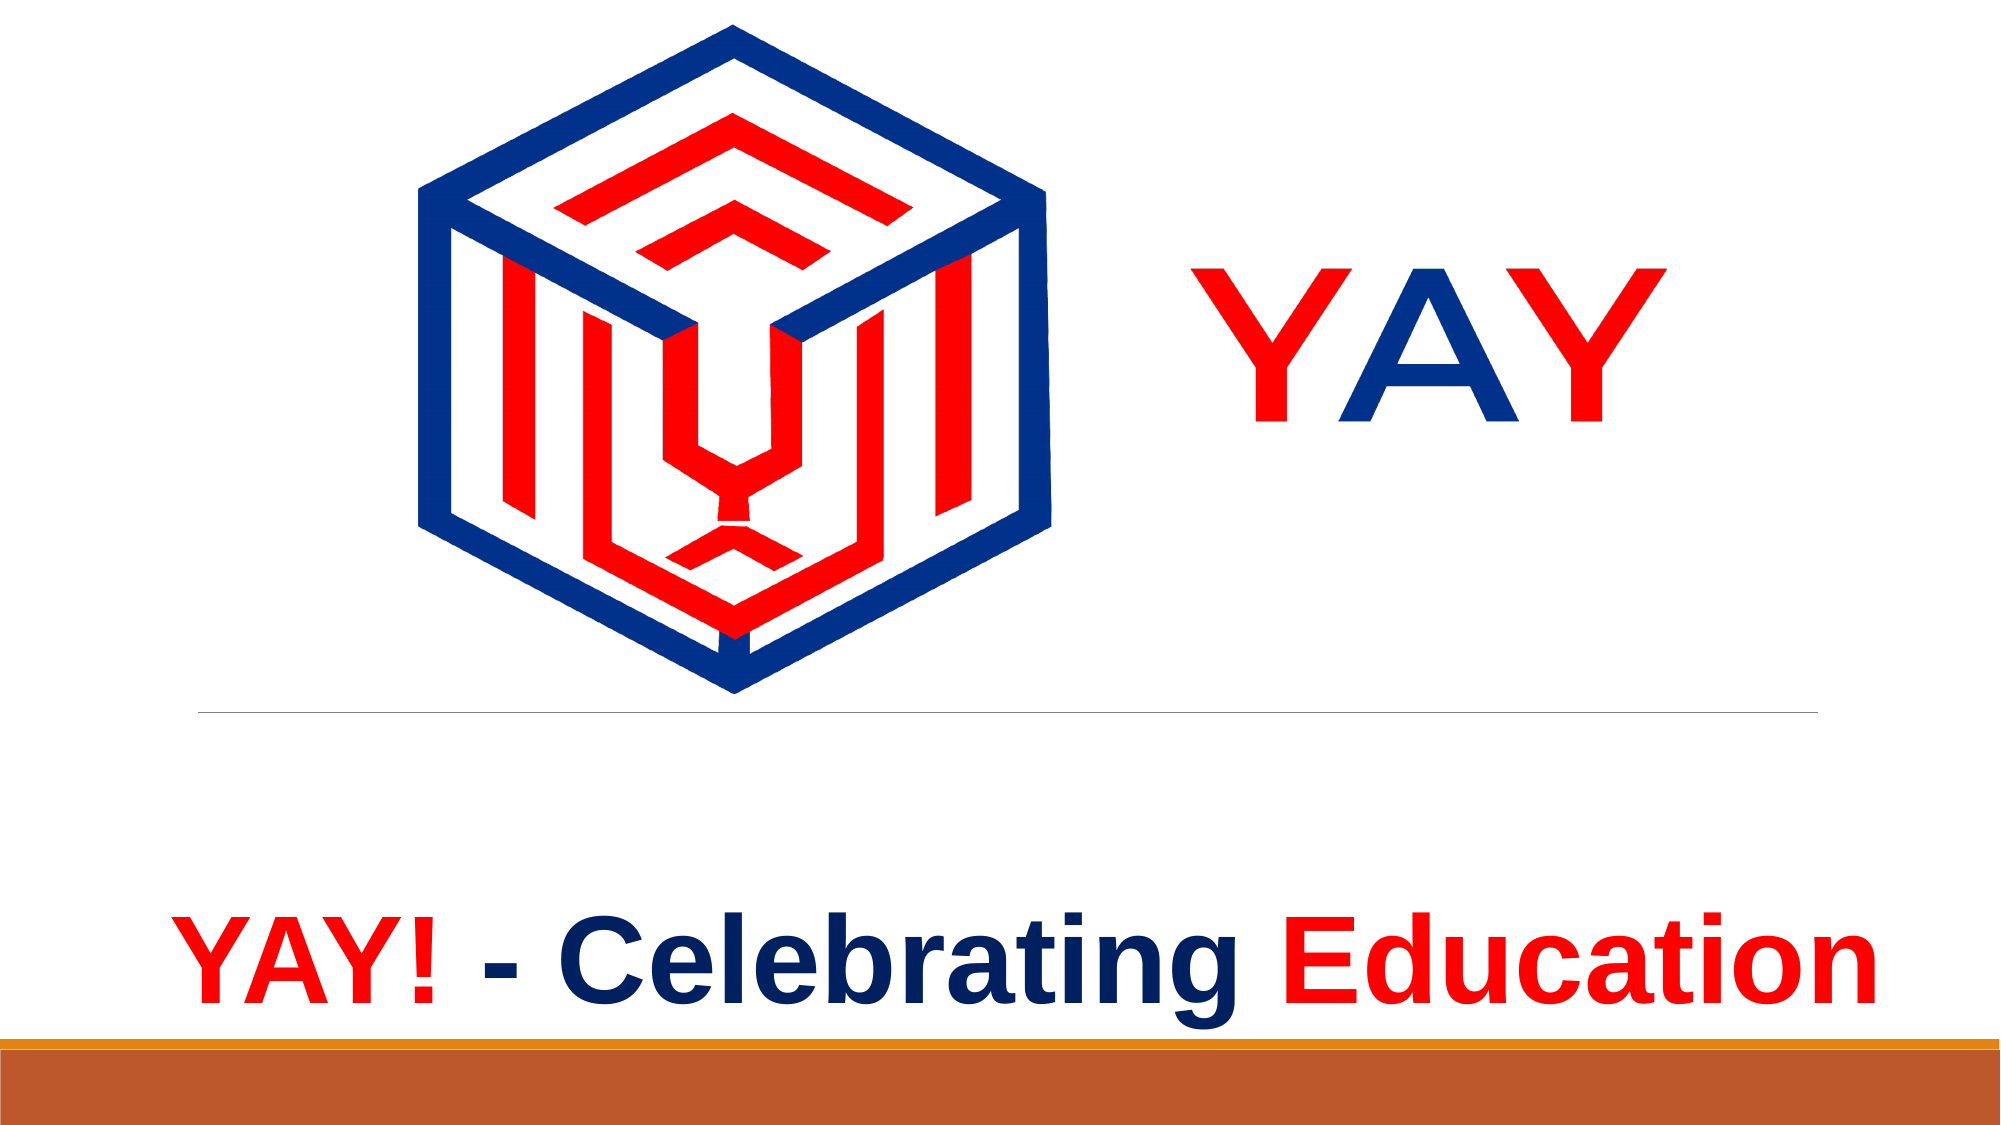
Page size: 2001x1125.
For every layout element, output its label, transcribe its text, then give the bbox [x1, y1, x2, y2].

picture [417, 24, 1667, 694]
text_box YAY! - Celebrating Education [11, 871, 2000, 1037]
